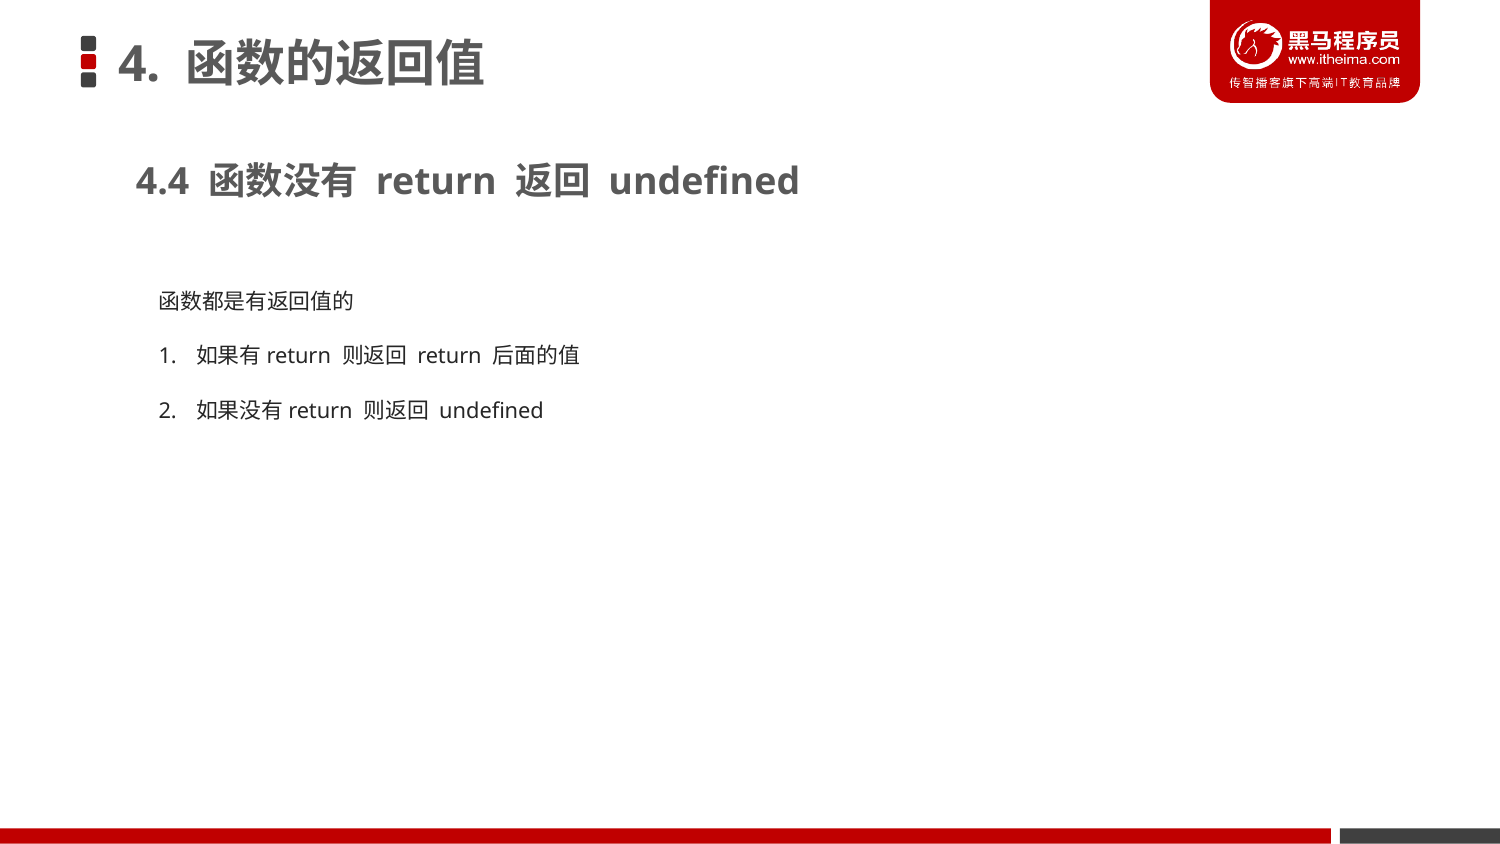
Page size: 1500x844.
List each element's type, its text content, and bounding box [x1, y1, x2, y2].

text_box 函数都是有返回值的 如果有return 则返回 return 后面的值 如果没有return 则返回 undefined [143, 267, 1209, 554]
title 4. 函数的返回值 [103, 0, 1209, 130]
picture [1211, 11, 1419, 97]
list 4.4 函数没有 return 返回 undefined [121, 154, 1191, 244]
